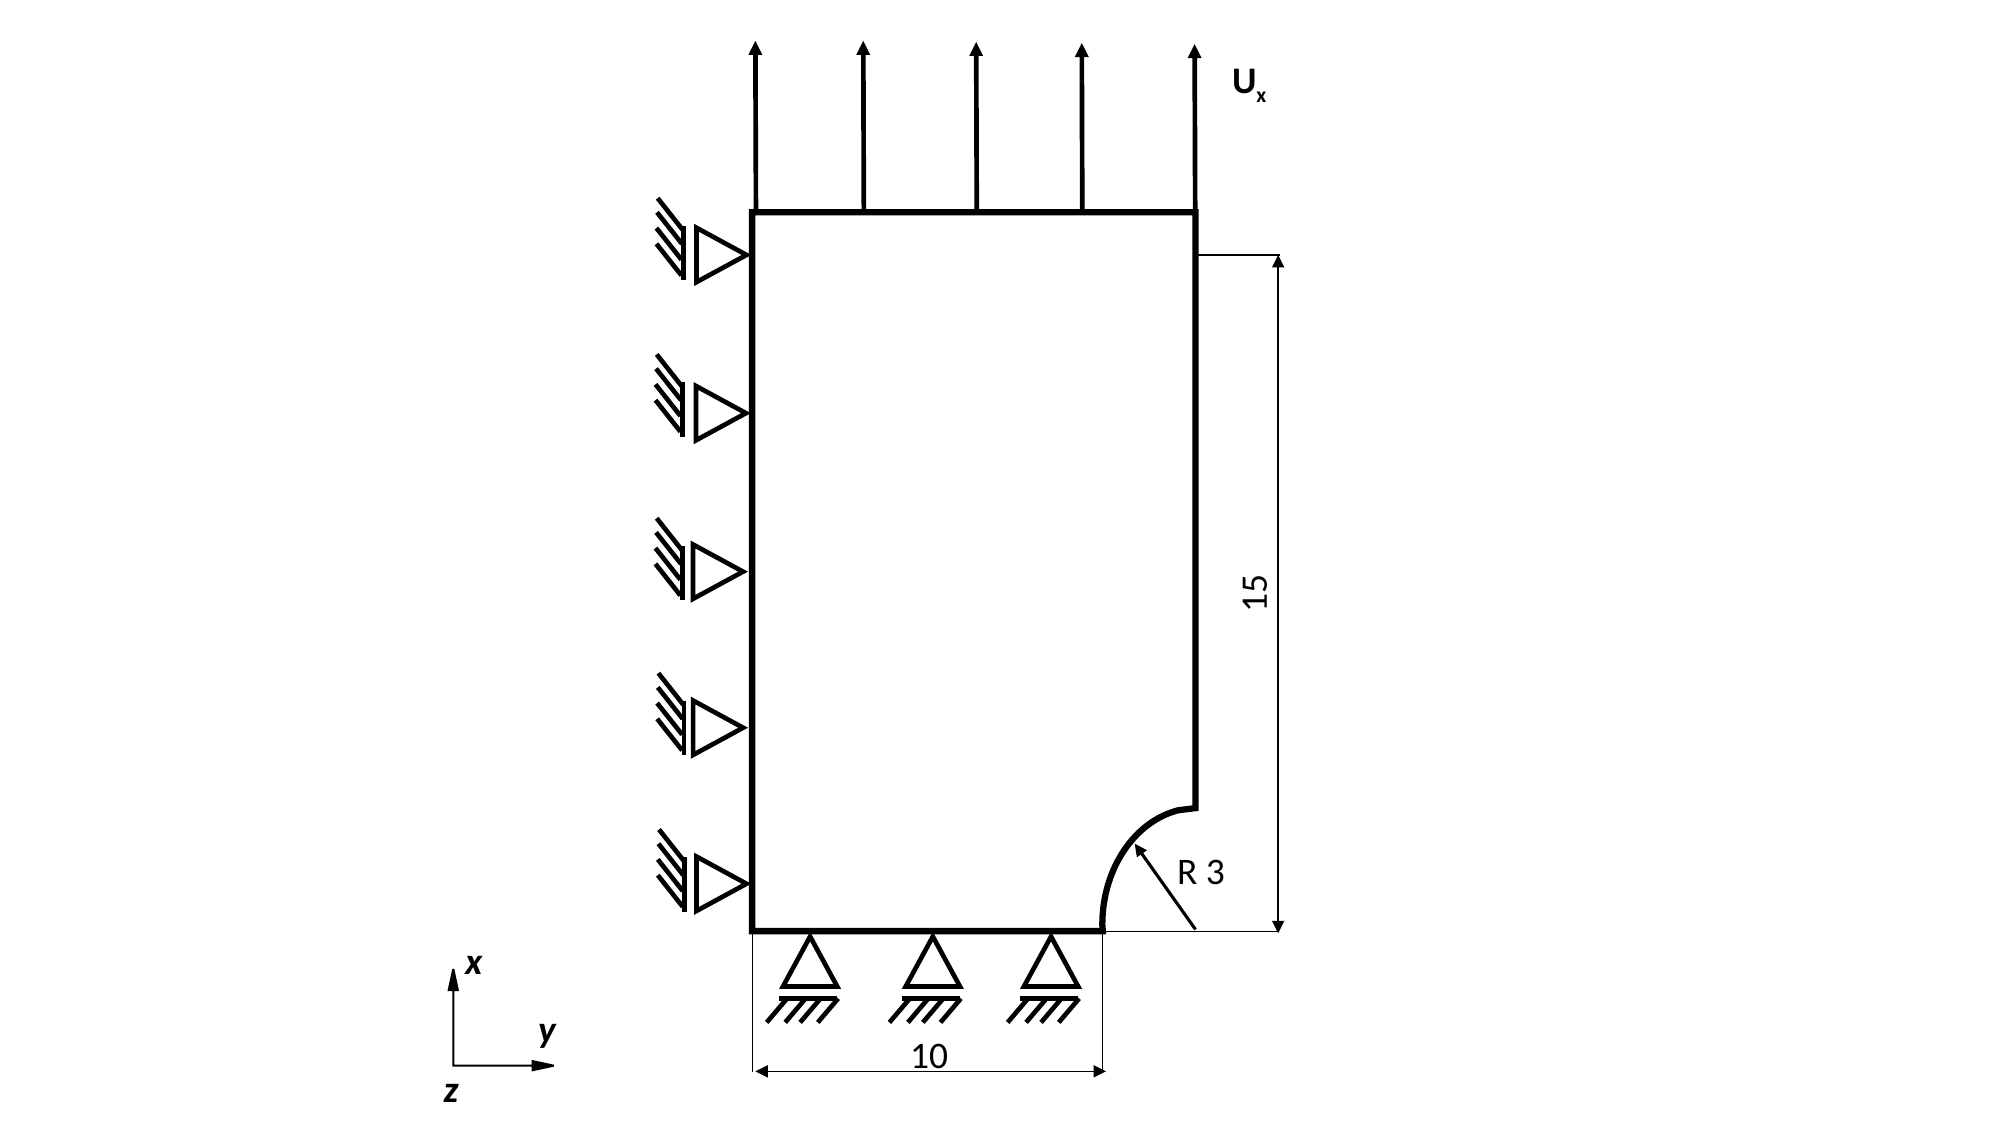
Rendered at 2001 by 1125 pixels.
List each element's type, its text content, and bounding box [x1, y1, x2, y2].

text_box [657, 875, 683, 907]
text_box 15 [1222, 559, 1278, 627]
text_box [1134, 843, 1196, 930]
text_box 10 [895, 1023, 964, 1071]
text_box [655, 400, 681, 432]
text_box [658, 673, 684, 705]
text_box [940, 998, 961, 1023]
text_box [903, 934, 962, 988]
text_box Ux [1217, 48, 1300, 115]
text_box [1058, 998, 1080, 1023]
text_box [657, 230, 682, 244]
text_box [695, 226, 749, 284]
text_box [1041, 998, 1058, 1023]
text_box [656, 518, 682, 550]
text_box [692, 698, 746, 757]
text_box [751, 211, 1197, 933]
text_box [655, 564, 681, 596]
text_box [1029, 998, 1041, 1023]
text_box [889, 998, 910, 1023]
text_box [695, 854, 749, 913]
text_box [781, 934, 840, 988]
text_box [817, 998, 839, 1023]
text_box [1007, 998, 1029, 1023]
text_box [658, 861, 684, 876]
text_box [474, 1059, 554, 1072]
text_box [656, 386, 681, 401]
text_box y [523, 997, 571, 1058]
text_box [910, 998, 922, 1023]
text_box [658, 829, 684, 861]
text_box z [428, 1057, 474, 1118]
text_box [656, 354, 682, 386]
text_box 10 [895, 1072, 964, 1084]
text_box [447, 979, 460, 1057]
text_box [657, 719, 683, 751]
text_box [655, 532, 681, 564]
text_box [657, 198, 683, 230]
text_box [694, 384, 749, 443]
text_box [1022, 934, 1080, 988]
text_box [766, 998, 788, 1023]
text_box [657, 687, 683, 719]
text_box R 3 [1162, 839, 1240, 900]
text_box x [450, 929, 498, 989]
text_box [922, 998, 940, 1023]
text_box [656, 243, 682, 276]
text_box [691, 542, 746, 601]
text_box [788, 998, 800, 1023]
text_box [800, 998, 817, 1023]
